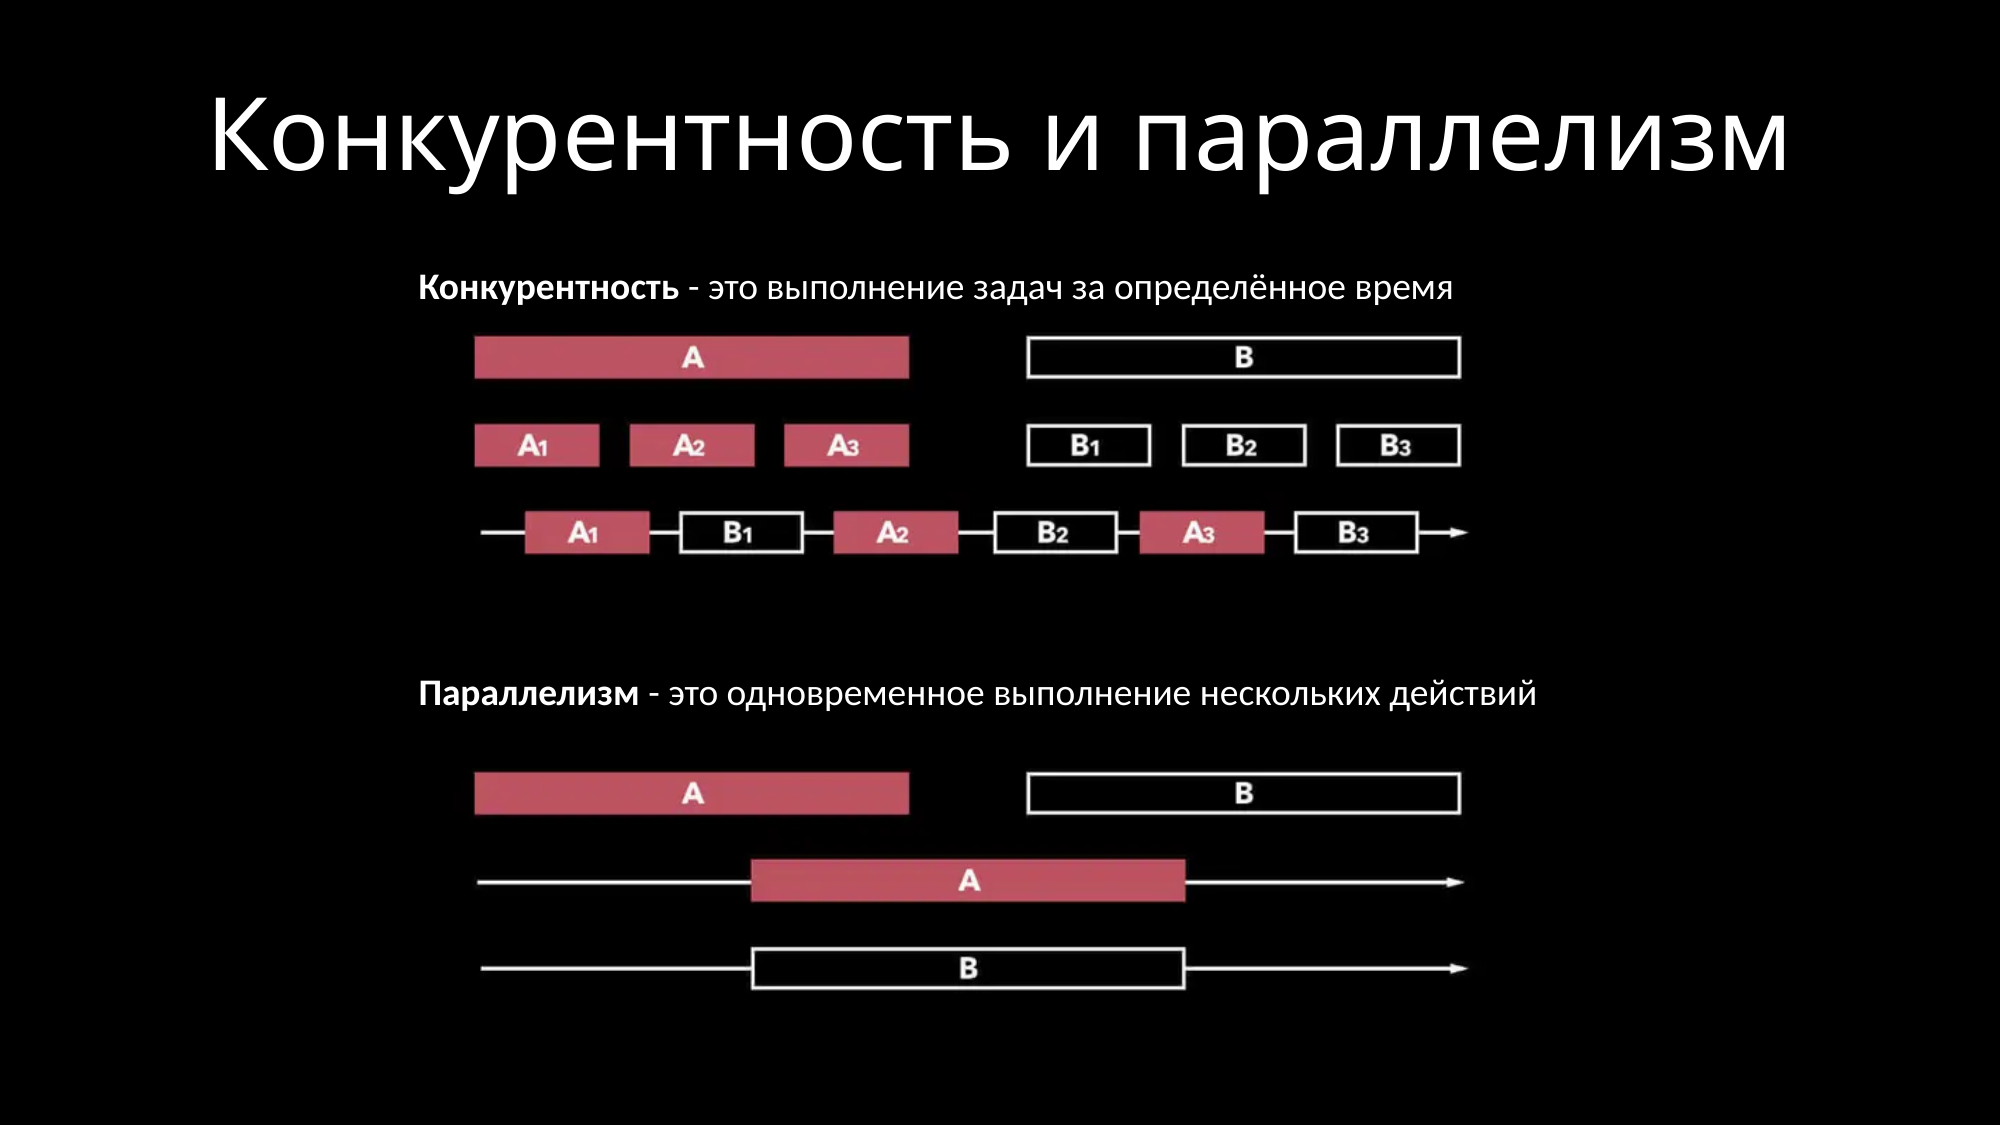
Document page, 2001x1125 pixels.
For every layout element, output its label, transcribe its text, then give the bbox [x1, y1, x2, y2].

picture [430, 310, 1507, 581]
text_box Конкурентность и параллелизм [185, 47, 1815, 200]
text_box Параллелизм - это одновременное выполнение нескольких действий [403, 660, 1605, 721]
picture [430, 746, 1507, 1016]
text_box Конкурентность - это выполнение задач за определённое время [403, 254, 1576, 315]
